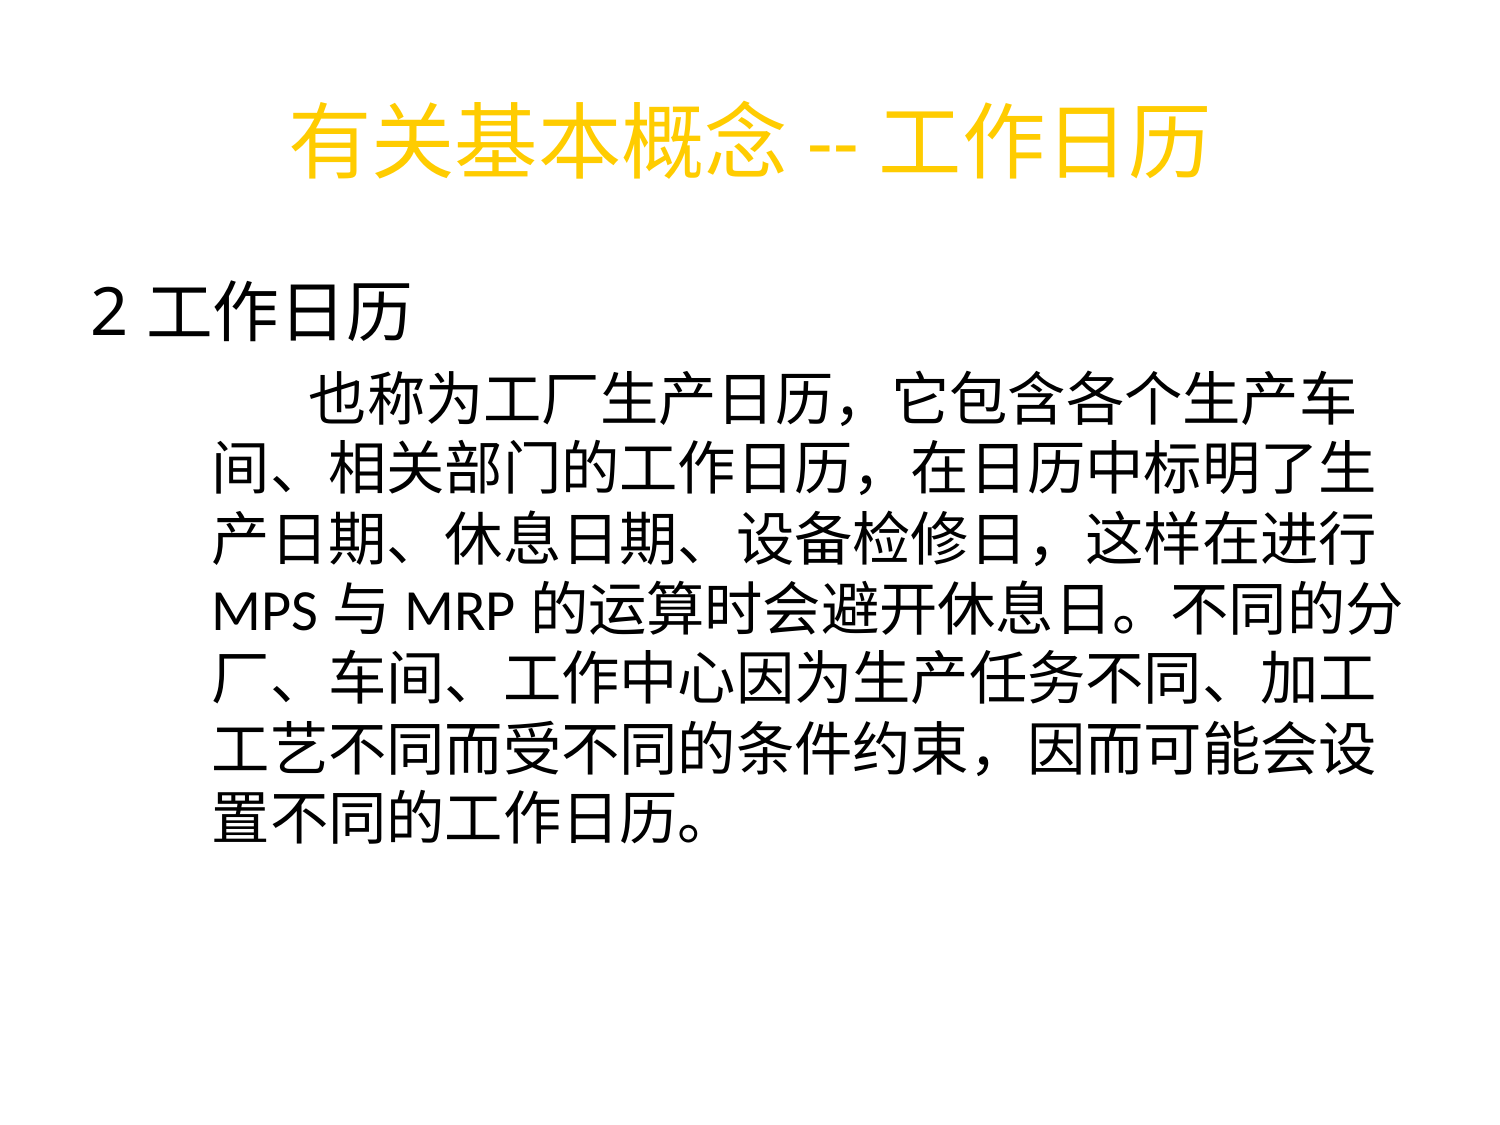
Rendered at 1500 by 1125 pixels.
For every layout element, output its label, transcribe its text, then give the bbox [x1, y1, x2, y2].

title 有关基本概念--工作日历 [75, 45, 1425, 233]
list 工作日历 也称为工厂生产日历，它包含各个生产车间、相关部门的工作日历，在日历中标明了生产日期、休息日期、设备检修日，这样在进行MPS与MRP的运算时会避开休息日。不同的分厂、车间、工作中心因为生产任务不同、加工工艺不同而受不同的条件约束，因而可能会设置不同的工作日历。 [75, 262, 1425, 1005]
